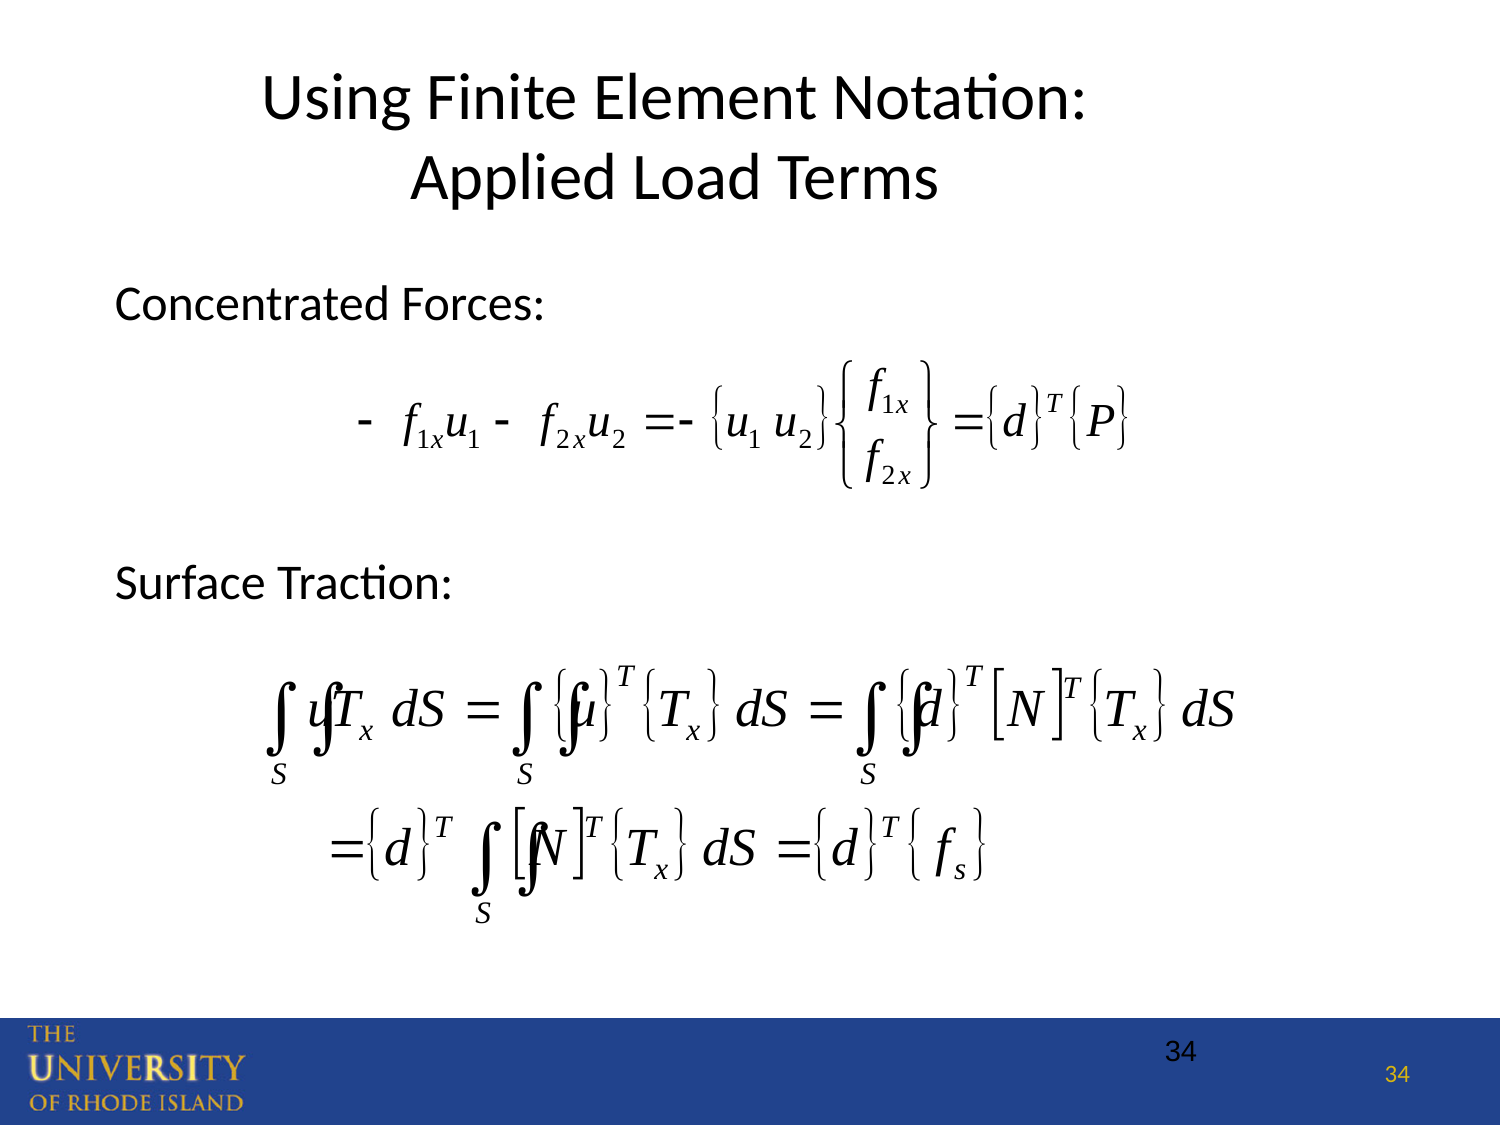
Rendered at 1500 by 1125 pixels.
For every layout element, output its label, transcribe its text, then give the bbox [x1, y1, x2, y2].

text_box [249, 649, 1251, 937]
list Concentrated Forces: Surface Traction: [99, 262, 763, 1005]
slide_number 34 [1149, 1024, 1500, 1103]
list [349, 349, 1140, 501]
picture [0, 1018, 1500, 1125]
title Using Finite Element Notation: Applied Load Terms [0, 45, 1350, 233]
